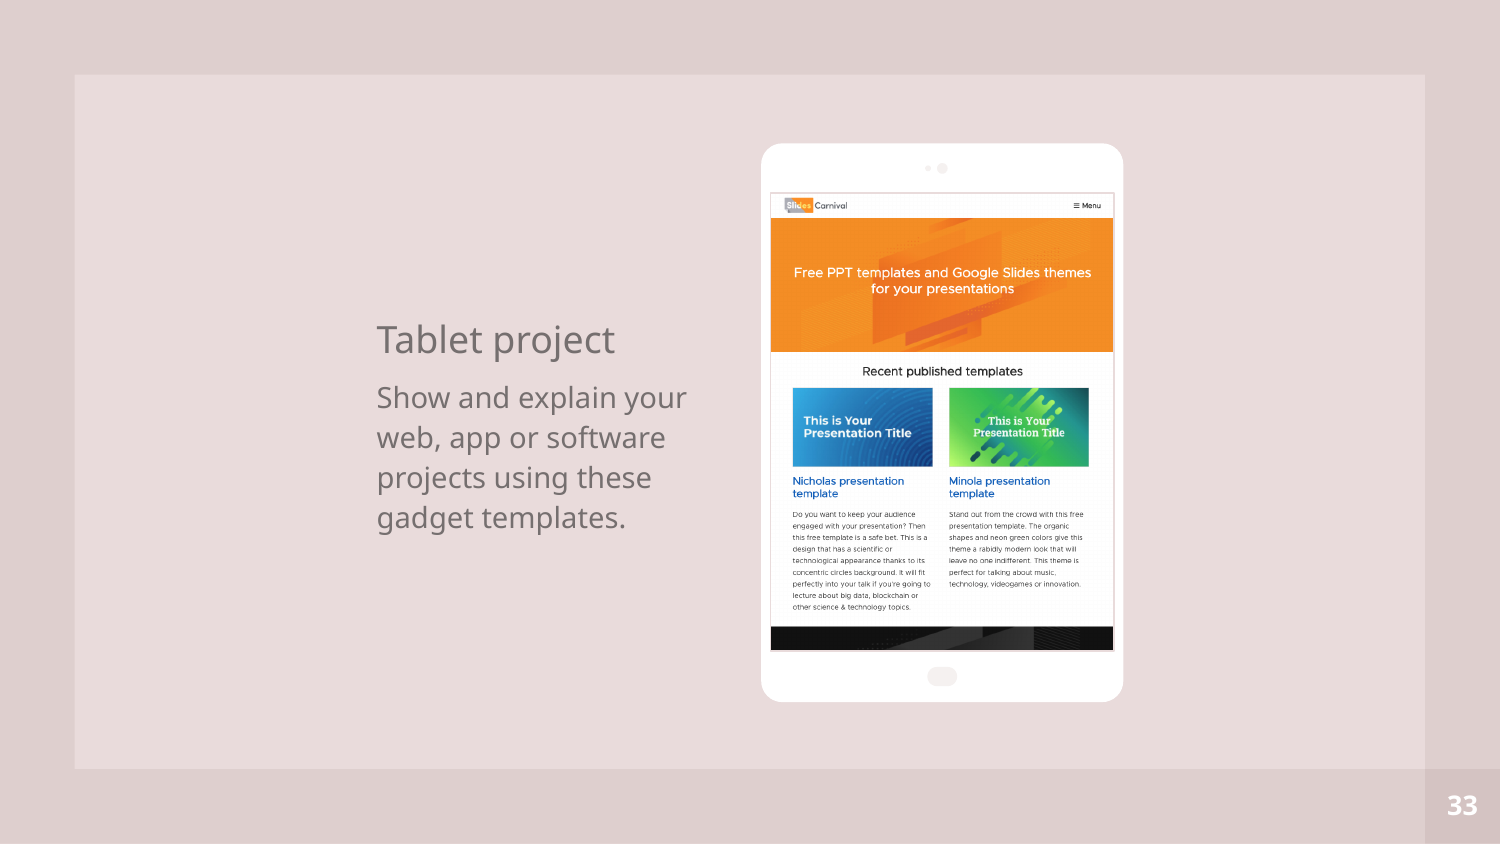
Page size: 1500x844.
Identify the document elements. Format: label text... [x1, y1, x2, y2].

picture [770, 193, 1114, 651]
list Tablet project Show and explain your web, app or software projects using these gadget templates. [376, 75, 706, 769]
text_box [760, 143, 1124, 703]
slide_number 33 [1425, 769, 1500, 844]
